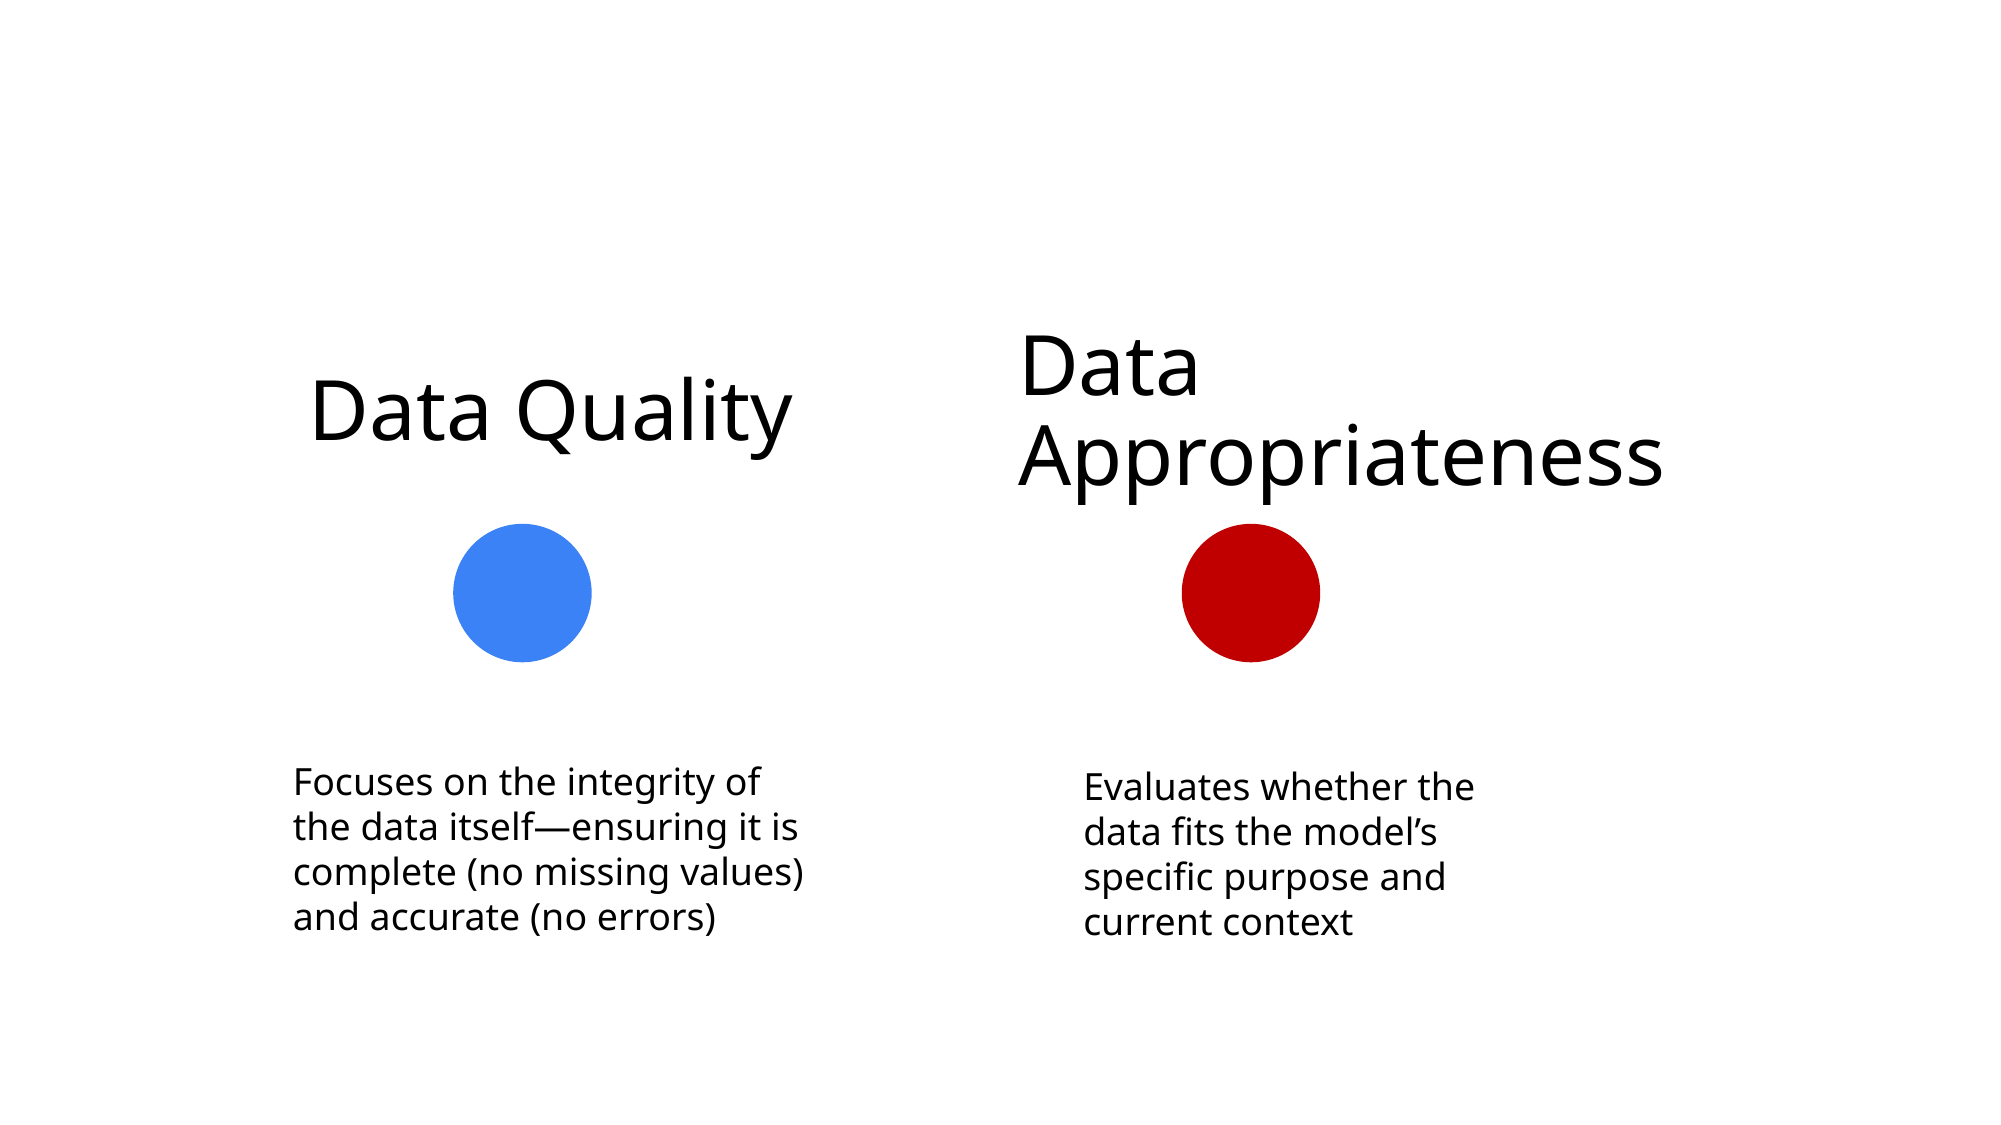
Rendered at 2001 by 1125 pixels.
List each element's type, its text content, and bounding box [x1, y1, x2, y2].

text_box Data Quality [293, 217, 844, 610]
text_box [1182, 610, 1320, 664]
text_box Focuses on the integrity of the data itself—ensuring it is complete (no missing values) and accurate (no errors) [278, 750, 829, 946]
text_box Evaluates whether the data fits the model’s specific purpose and current context [1068, 755, 1572, 951]
text_box Data Appropriateness [1003, 217, 1822, 610]
text_box [453, 610, 592, 664]
